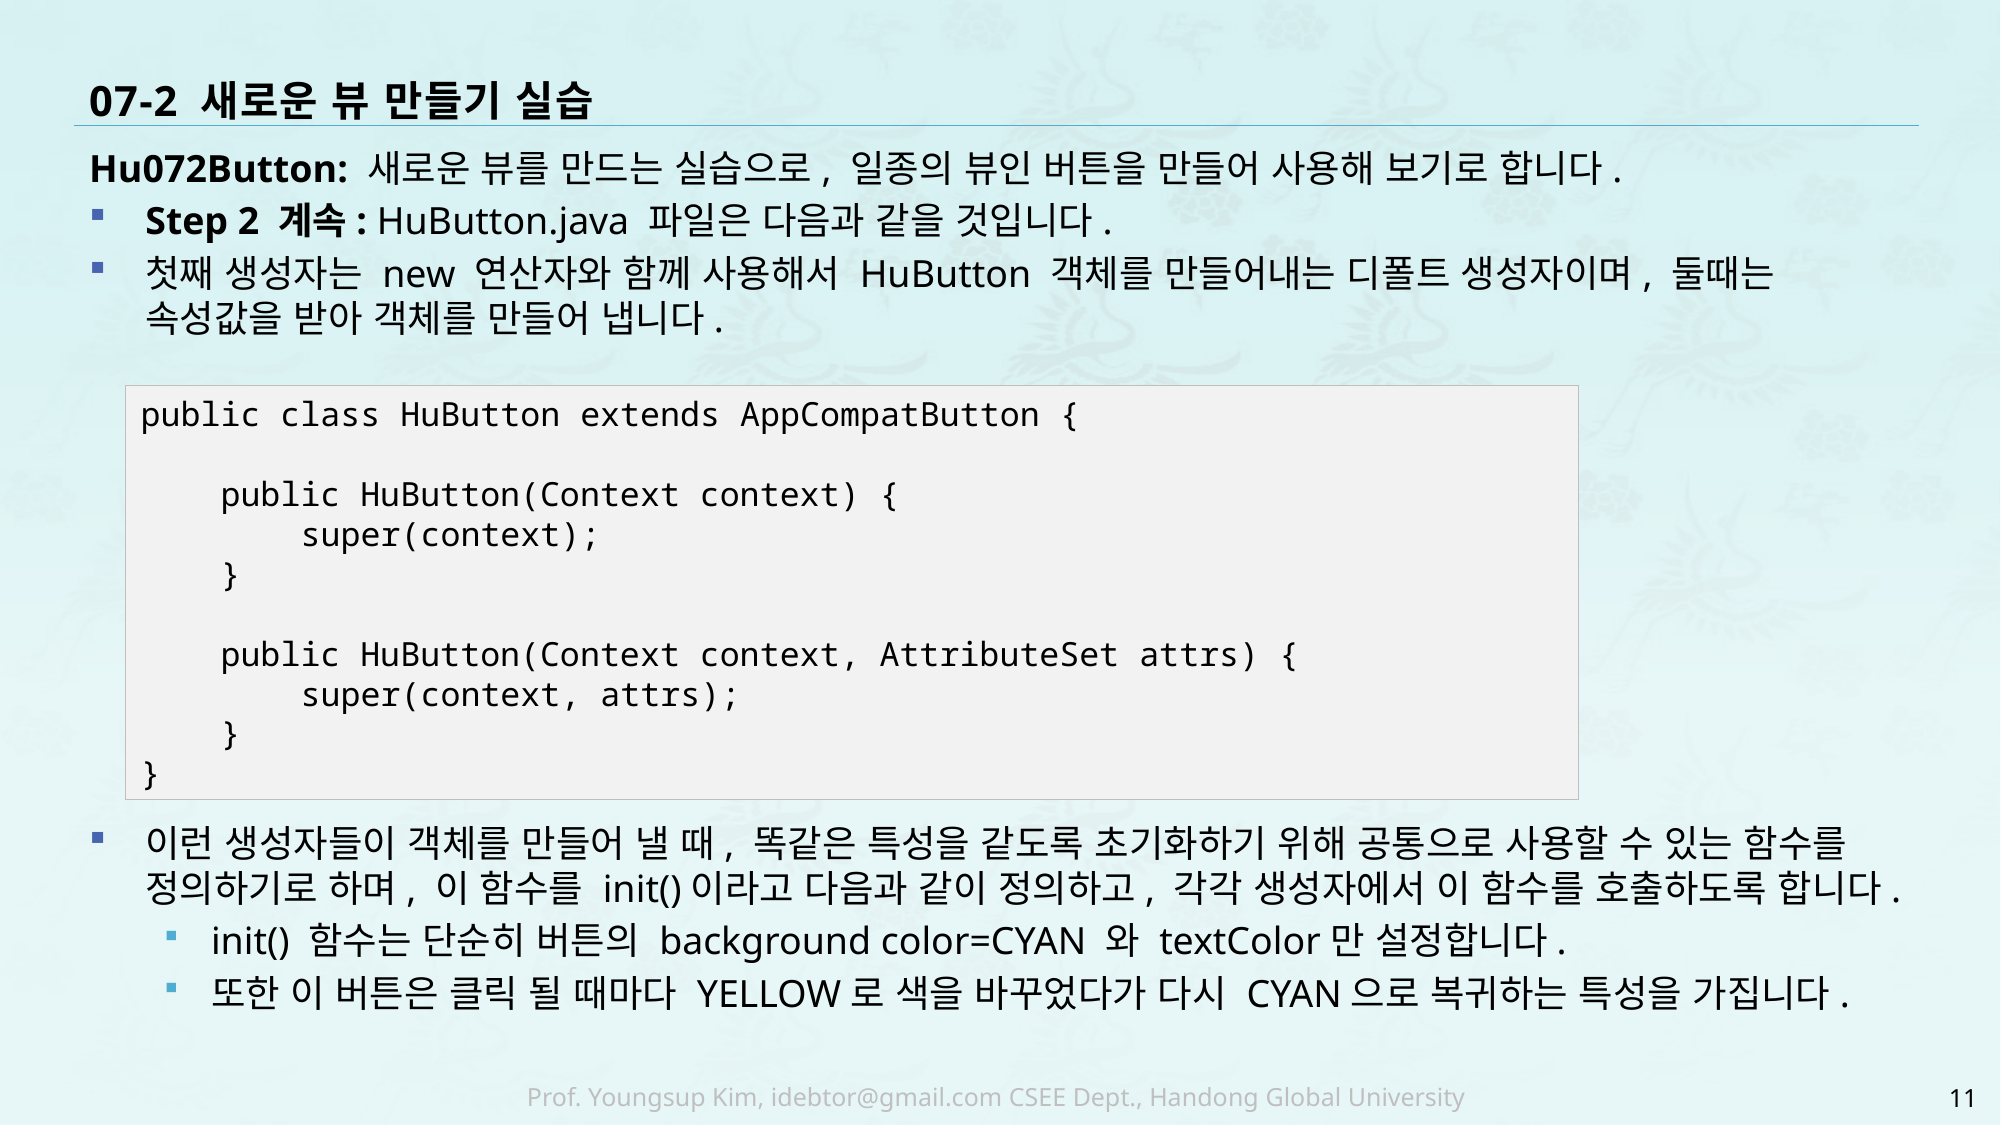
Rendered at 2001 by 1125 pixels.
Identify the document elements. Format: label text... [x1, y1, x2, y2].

slide_number 11 [1816, 1069, 1993, 1125]
text_box public class HuButton extends AppCompatButton { public HuButton(Context context) { super(context); } public HuButton(Context context, AttributeSet attrs) { super(context, attrs); } } [125, 385, 1579, 800]
list Hu072Button: 새로운 뷰를 만드는 실습으로, 일종의 뷰인 버튼을 만들어 사용해 보기로 합니다. Step 2 계속: HuButton.java 파일은 다음과 같을 것입니다. 첫째 생성자는 new 연산자와 함께 사용해서 HuButton 객체를 만들어내는 디폴트 생성자이며, 둘때는 속성값을 받아 객체를 만들어 냅니다. 이런 생성자들이 객체를 만들어 낼 때, 똑같은 특성을 같도록 초기화하기 위해 공통으로 사용할 수 있는 함수를 정의하기로 하며, 이 함수를 init()이라고 다음과 같이 정의하고, 각각 생성자에서 이 함수를 호출하도록 합니다. init() 함수는 단순히 버튼의 background color=CYAN 와 textColor만 설정합니다. 또한 이 버튼은 클릭 될 때마다 YELLOW로 색을 바꾸었다가 다시 CYAN으로 복귀하는 특성을 가집니다. [74, 137, 1921, 1066]
title 07-2 새로운 뷰 만들기 실습 [74, 62, 1920, 137]
